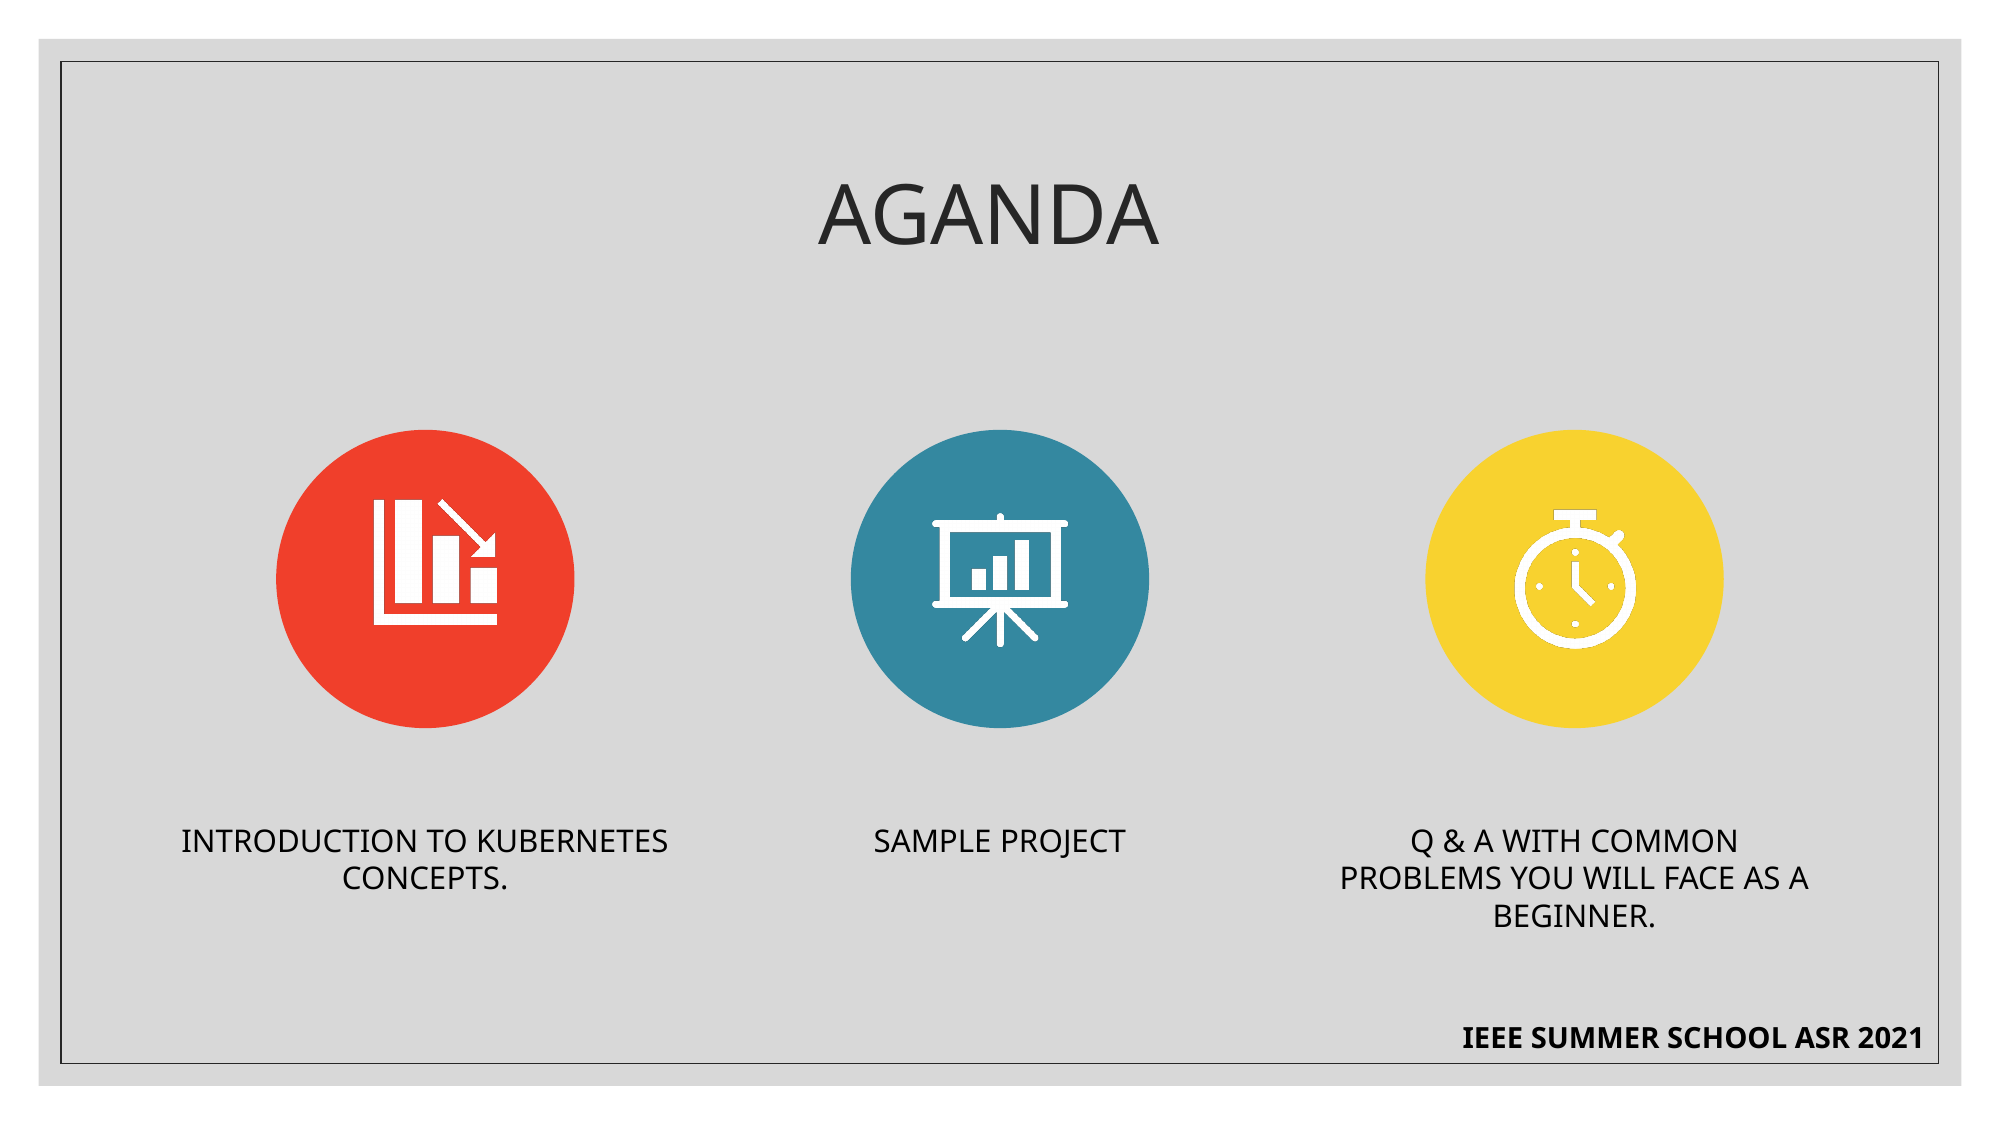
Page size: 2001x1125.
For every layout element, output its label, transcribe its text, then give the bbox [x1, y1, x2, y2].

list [174, 378, 1825, 991]
title AGANDA [174, 105, 1825, 331]
text_box IEEE SUMMER SCHOOL ASR 2021 [999, 1024, 1940, 1062]
